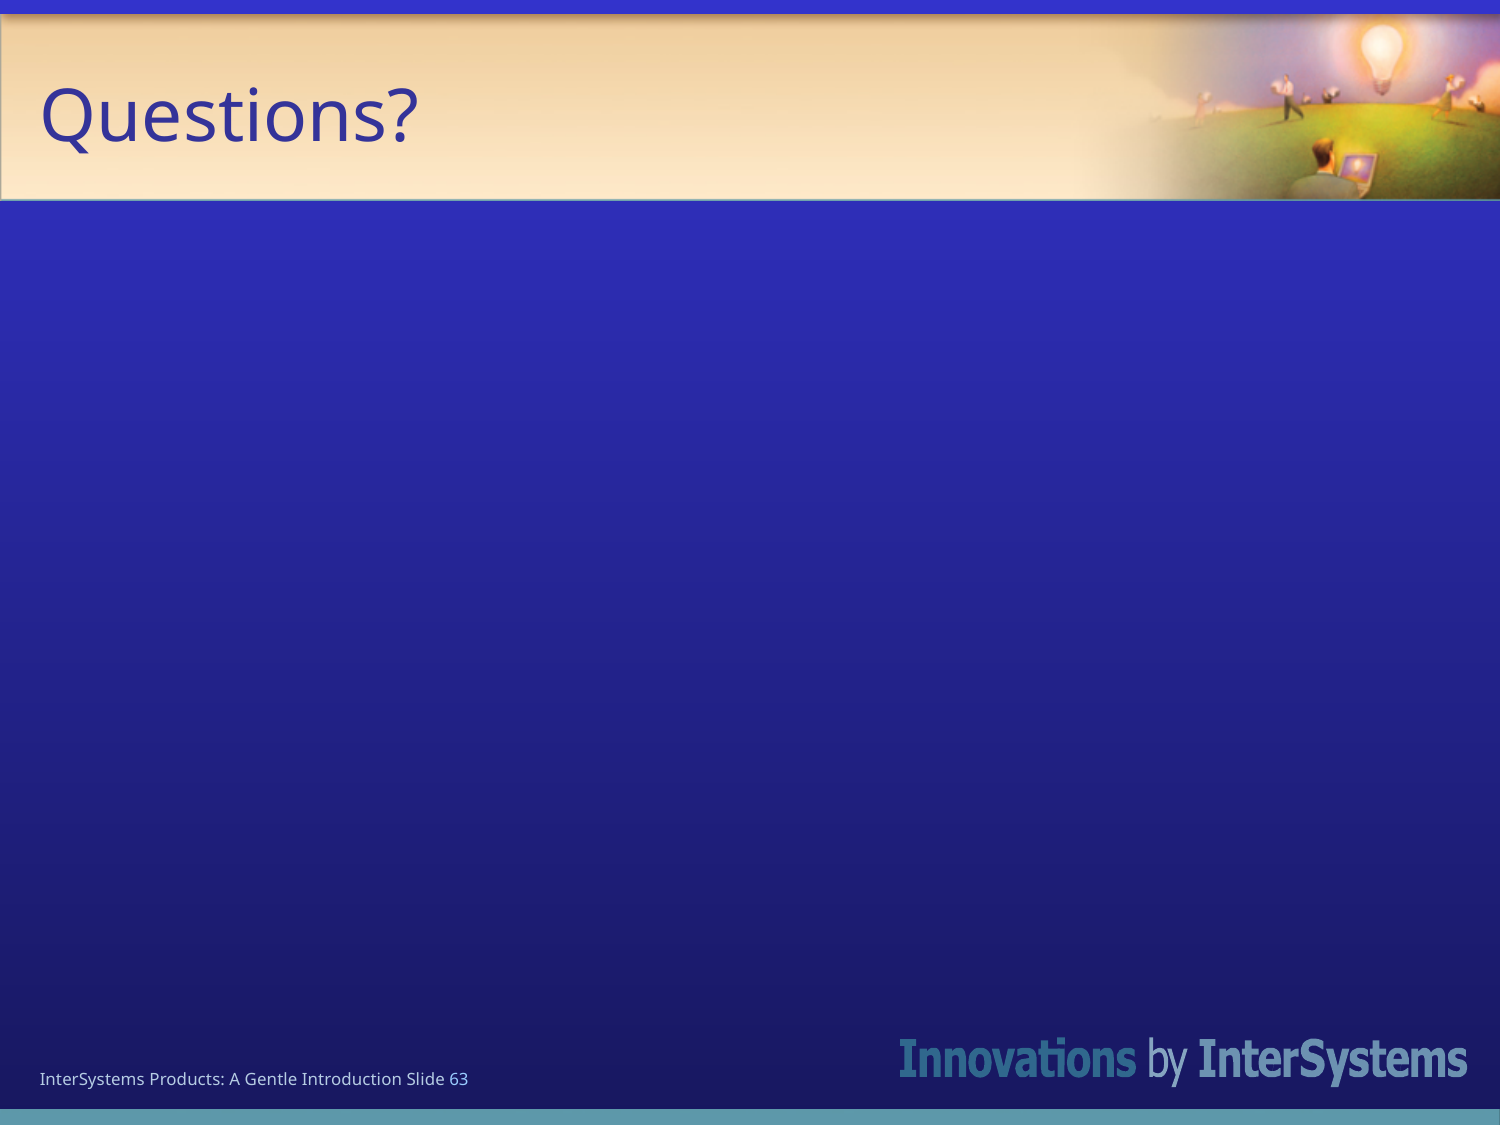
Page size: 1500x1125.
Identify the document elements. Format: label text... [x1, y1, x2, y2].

picture [0, 1109, 1500, 1125]
title Questions? [24, 24, 1240, 200]
picture [0, 14, 1500, 201]
